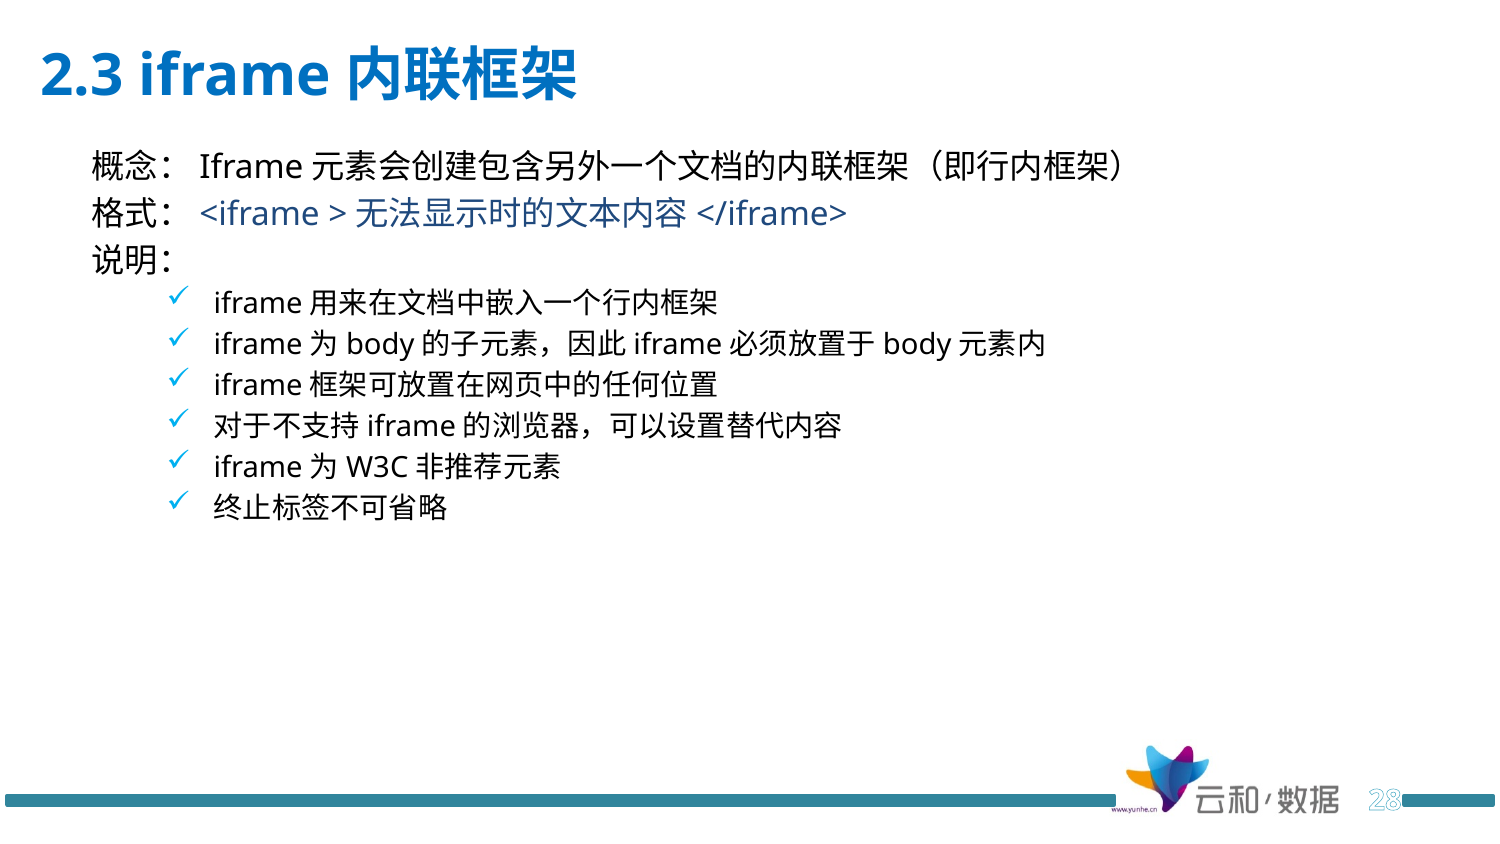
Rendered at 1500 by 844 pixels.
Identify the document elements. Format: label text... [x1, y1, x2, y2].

picture [1098, 739, 1354, 833]
title 2.3 iframe内联框架 [25, 1, 1376, 143]
list 概念：Iframe元素会创建包含另外一个文档的内联框架（即行内框架） 格式：<iframe >无法显示时的文本内容</iframe> 说明： iframe用来在文档中嵌入一个行内框架 iframe为body的子元素，因此iframe必须放置于body元素内 iframe框架可放置在网页中的任何位置 对于不支持iframe的浏览器，可以设置替代内容 iframe为W3C非推荐元素 终止标签不可省略 [76, 143, 1353, 550]
slide_number [1287, 795, 1417, 841]
